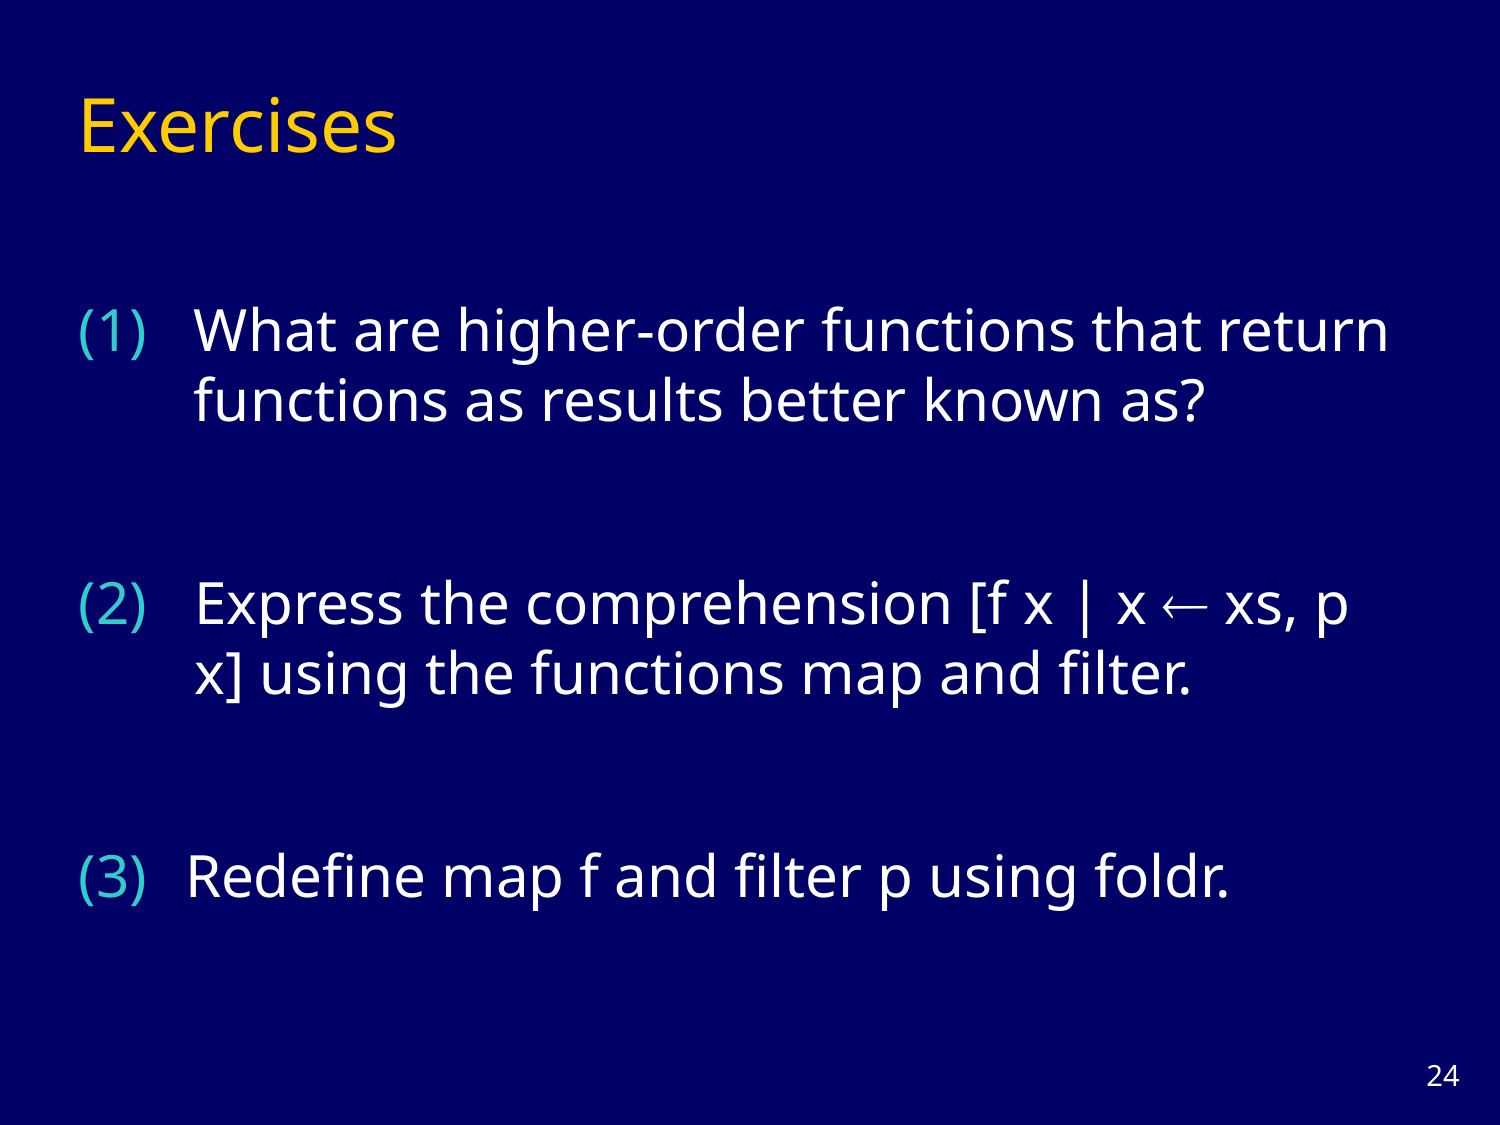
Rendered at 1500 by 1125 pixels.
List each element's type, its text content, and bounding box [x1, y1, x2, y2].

title Exercises [62, 62, 1338, 175]
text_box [59, 285, 1413, 441]
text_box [59, 557, 1413, 714]
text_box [59, 830, 1404, 917]
slide_number 23 [1374, 1049, 1476, 1101]
